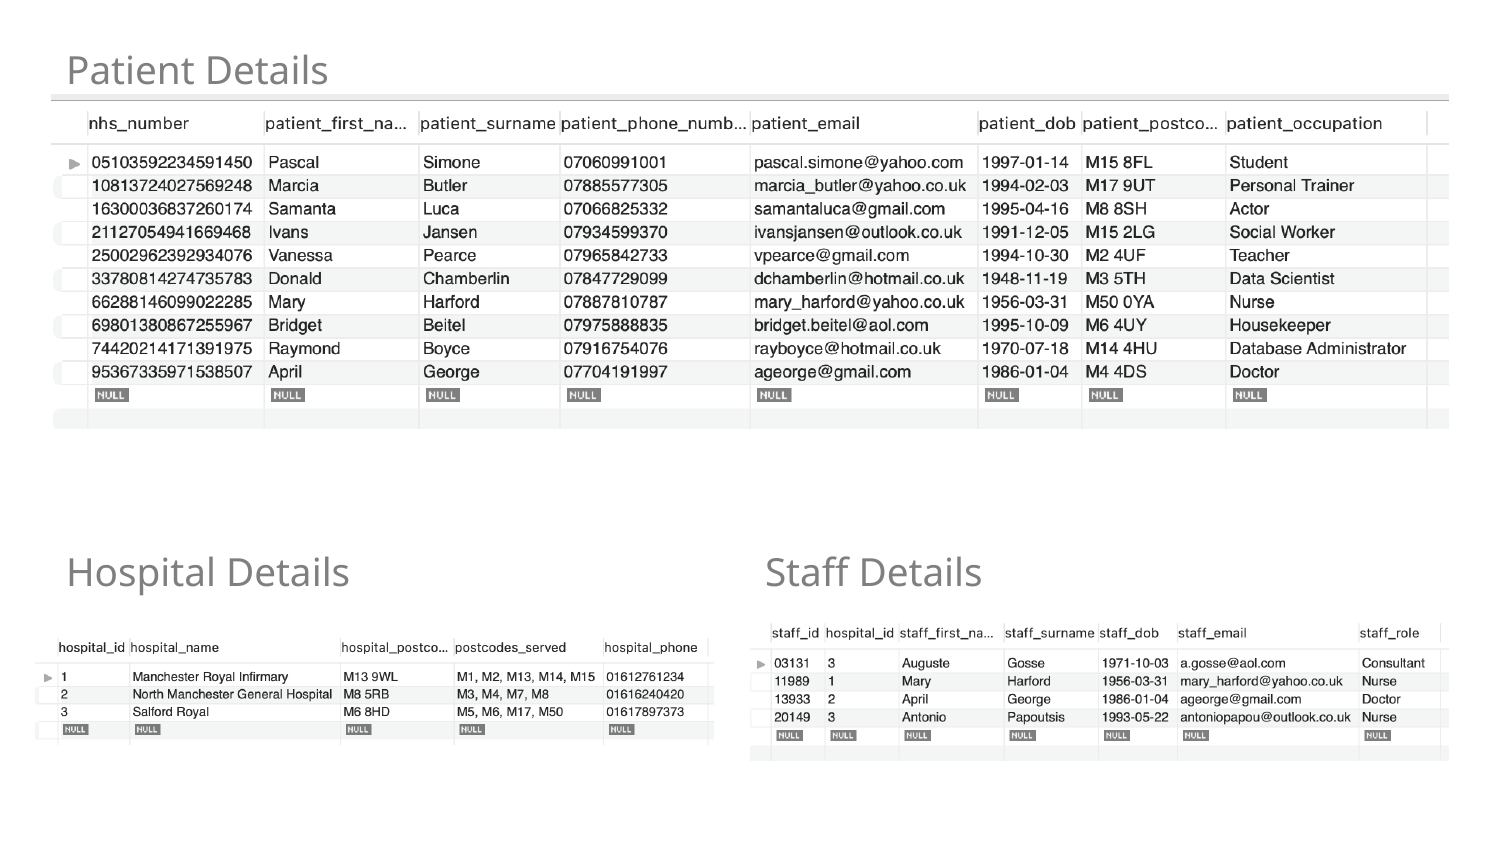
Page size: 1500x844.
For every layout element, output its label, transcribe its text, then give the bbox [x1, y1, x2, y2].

picture [35, 633, 714, 745]
picture [50, 93, 1450, 429]
list Hospital Details [51, 536, 451, 597]
picture [749, 617, 1450, 762]
list Patient Details [51, 34, 451, 92]
list Staff Details [750, 536, 1150, 597]
